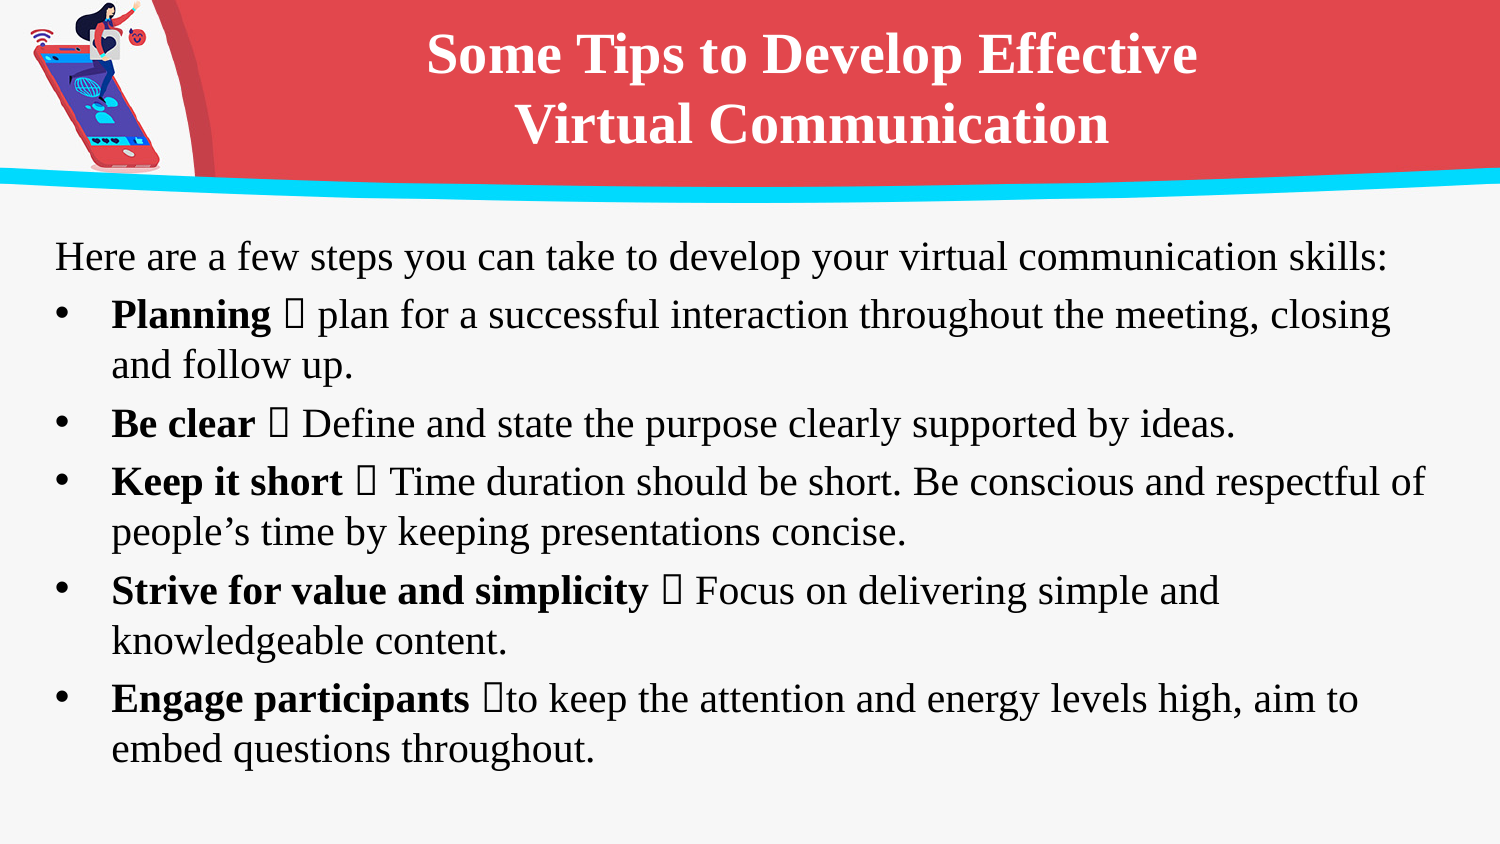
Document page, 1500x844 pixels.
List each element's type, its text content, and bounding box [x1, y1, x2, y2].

title Some Tips to Develop Effective Virtual Communication [173, 0, 1452, 172]
picture [0, 0, 1500, 844]
list Here are a few steps you can take to develop your virtual communication skills: Planning  plan for a successful interaction throughout the meeting, closing and follow up. Be clear  Define and state the purpose clearly supported by ideas. Keep it short  Time duration should be short. Be conscious and respectful of people’s time by keeping presentations concise. Strive for value and simplicity  Focus on delivering simple and knowledgeable content. Engage participants to keep the attention and energy levels high, aim to embed questions throughout. [39, 221, 1477, 823]
